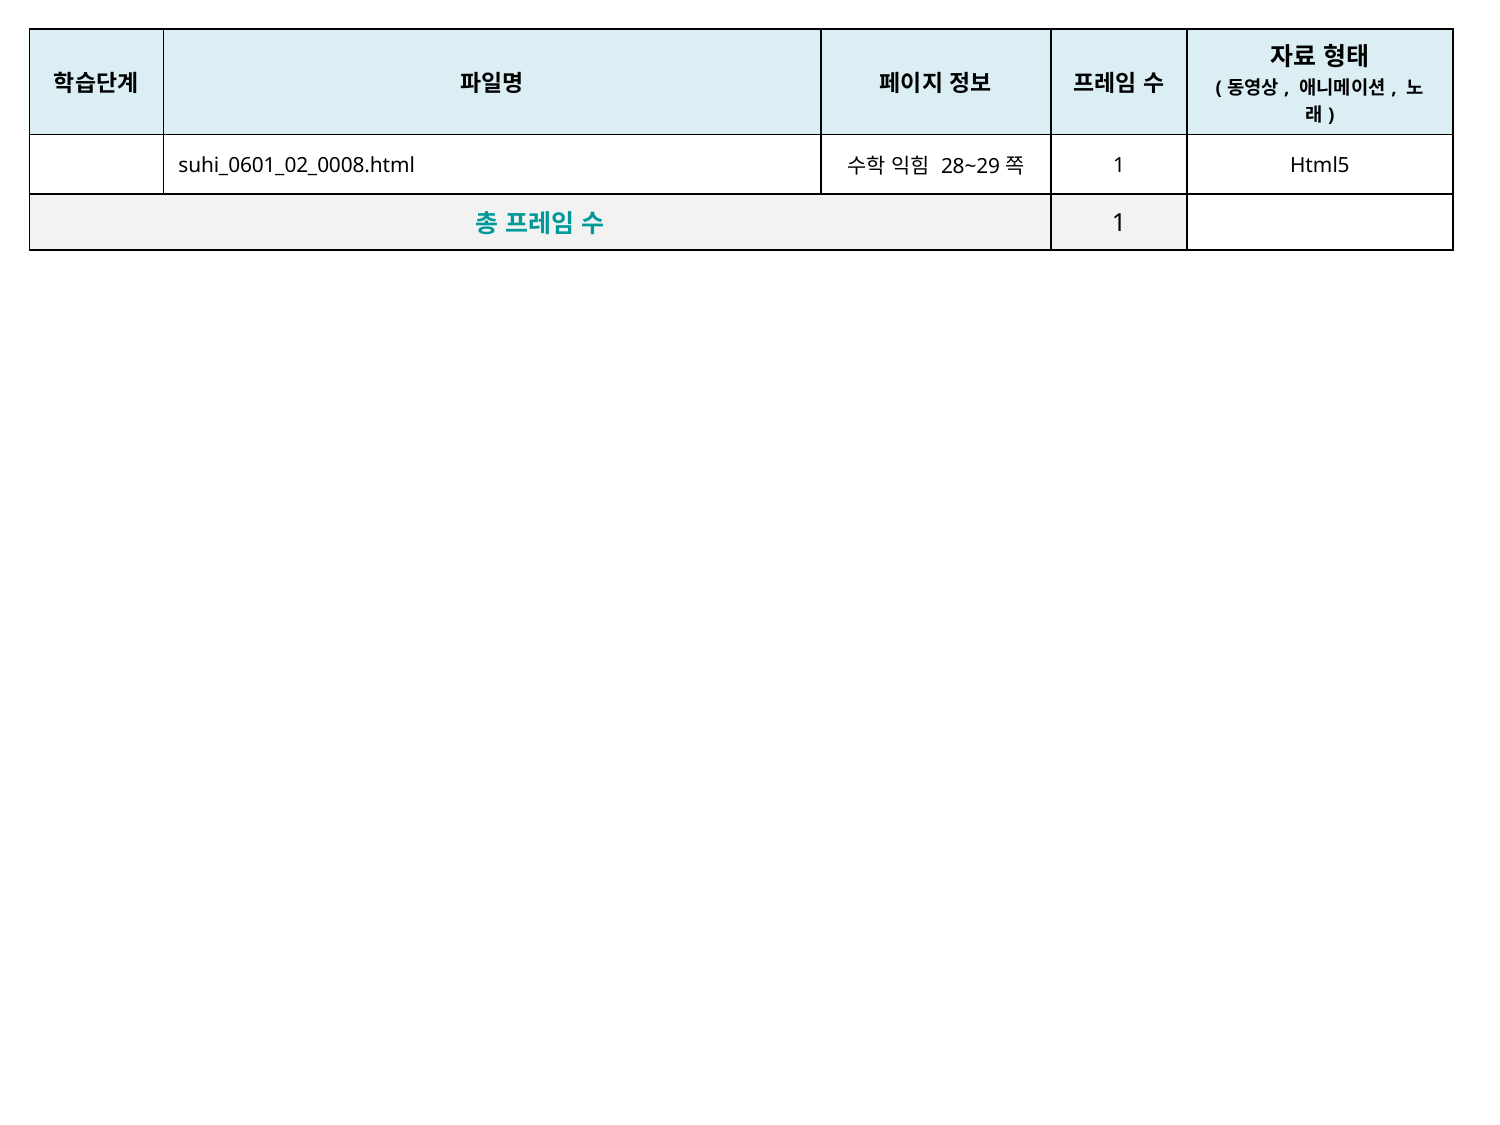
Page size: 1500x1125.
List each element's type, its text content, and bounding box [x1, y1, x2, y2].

table_header 페이지 정보 [822, 30, 1050, 134]
table_cell Html5 [1188, 135, 1452, 193]
table_cell 수학 익힘 28~29쪽 [822, 135, 1050, 193]
table_cell 1 [1052, 135, 1186, 193]
table_cell [30, 135, 163, 193]
table_cell [1188, 195, 1452, 249]
table_header 파일명 [164, 30, 820, 134]
table_header 프레임 수 [1052, 30, 1186, 134]
table_cell suhi_0601_02_0008.html [164, 135, 820, 193]
table_cell 총 프레임 수 [30, 195, 1050, 249]
table_header 자료 형태 (동영상, 애니메이션, 노래) [1188, 30, 1452, 134]
table_header 학습단계 [30, 30, 163, 134]
table_cell 1 [1052, 195, 1186, 249]
